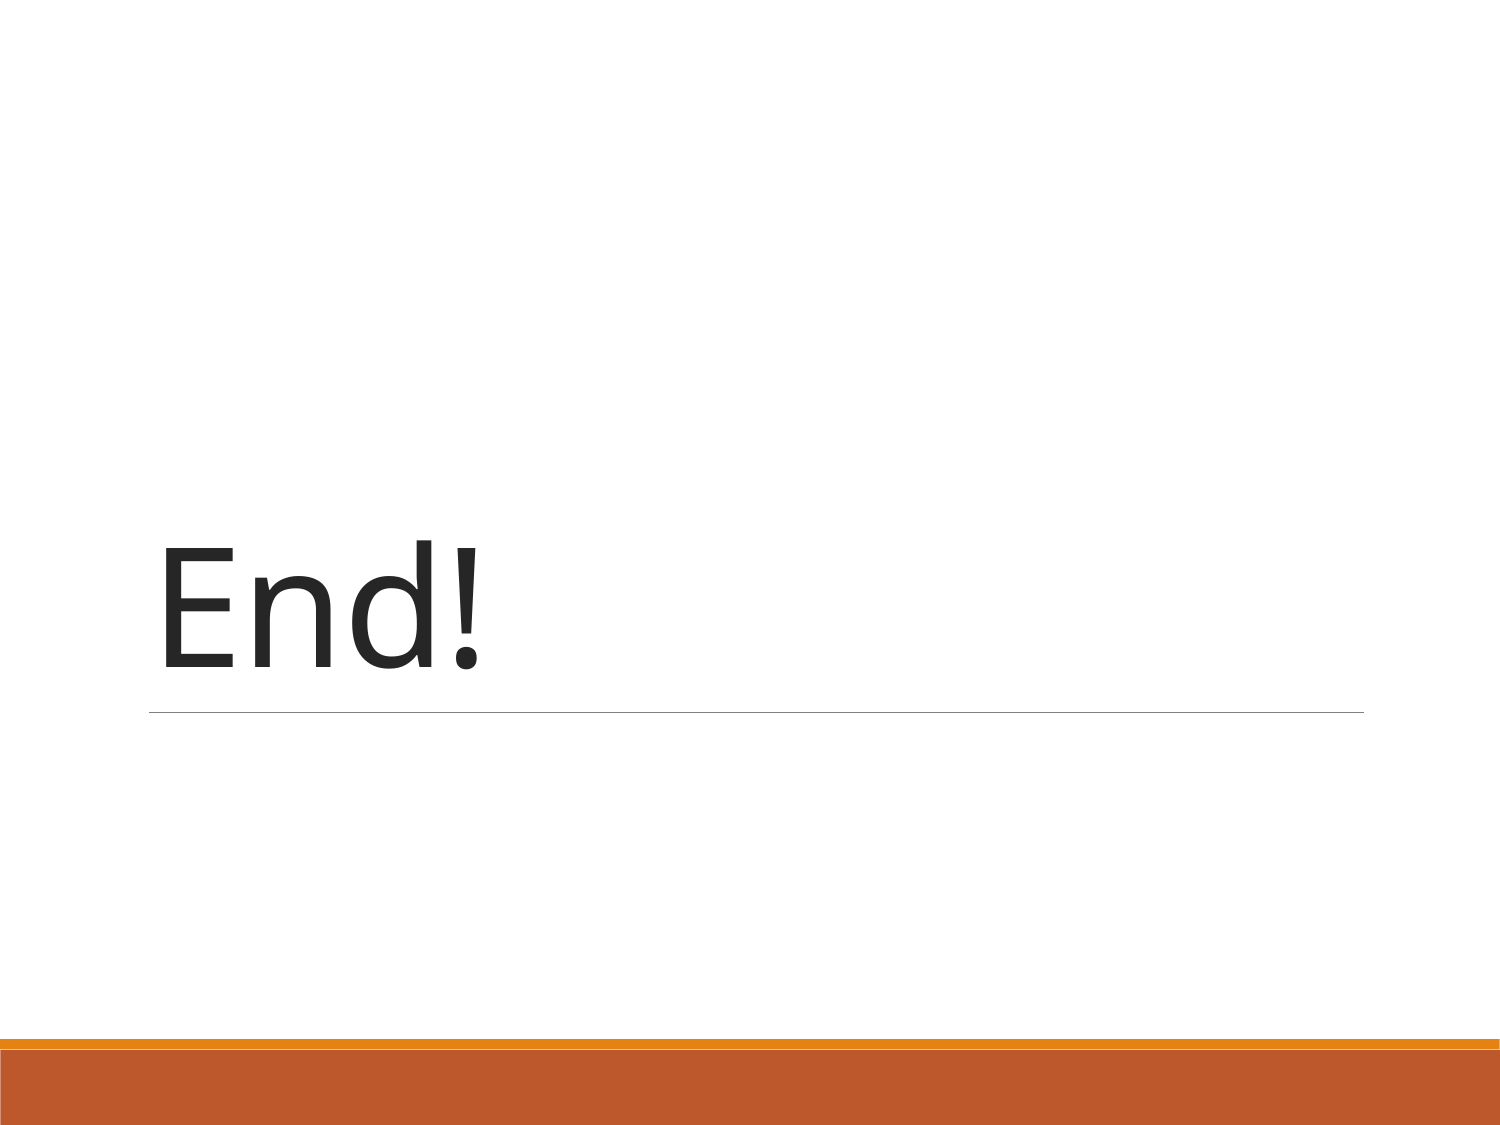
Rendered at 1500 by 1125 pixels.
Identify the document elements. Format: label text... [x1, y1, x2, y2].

title End! [135, 124, 1373, 710]
